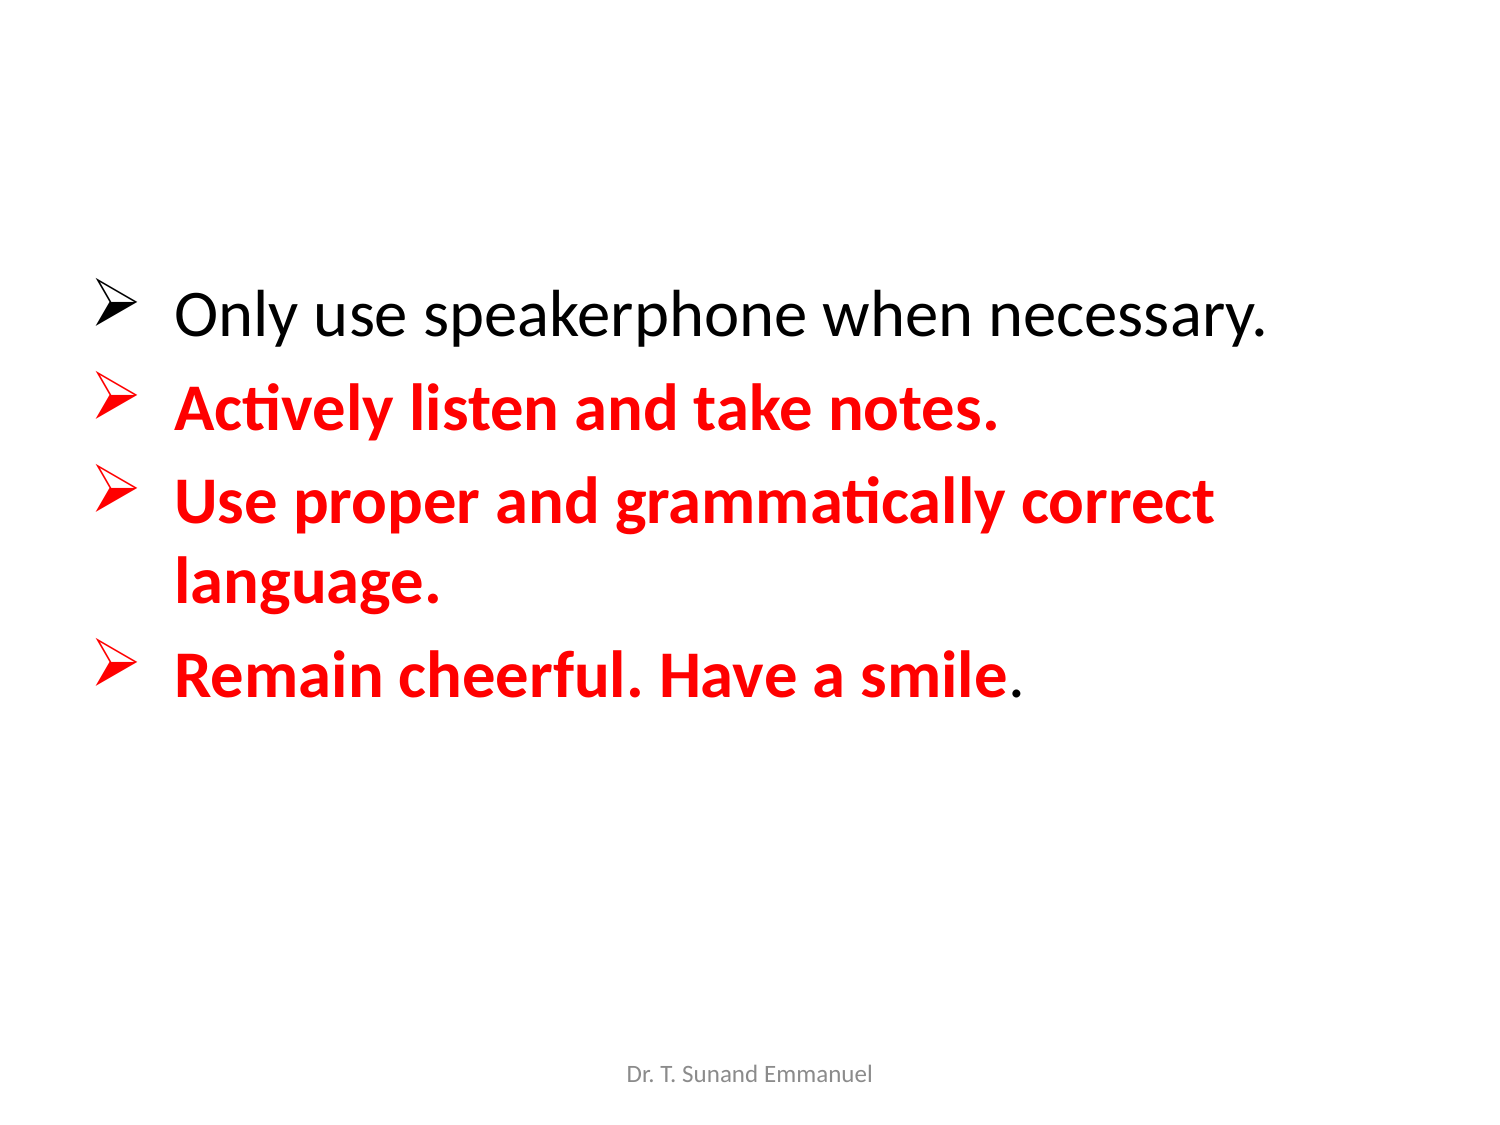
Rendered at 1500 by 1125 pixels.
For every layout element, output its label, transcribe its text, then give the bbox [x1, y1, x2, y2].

footer Dr. T. Sunand Emmanuel [512, 1042, 988, 1103]
list Only use speakerphone when necessary. Actively listen and take notes. Use proper and grammatically correct language. Remain cheerful. Have a smile. [75, 262, 1425, 1005]
